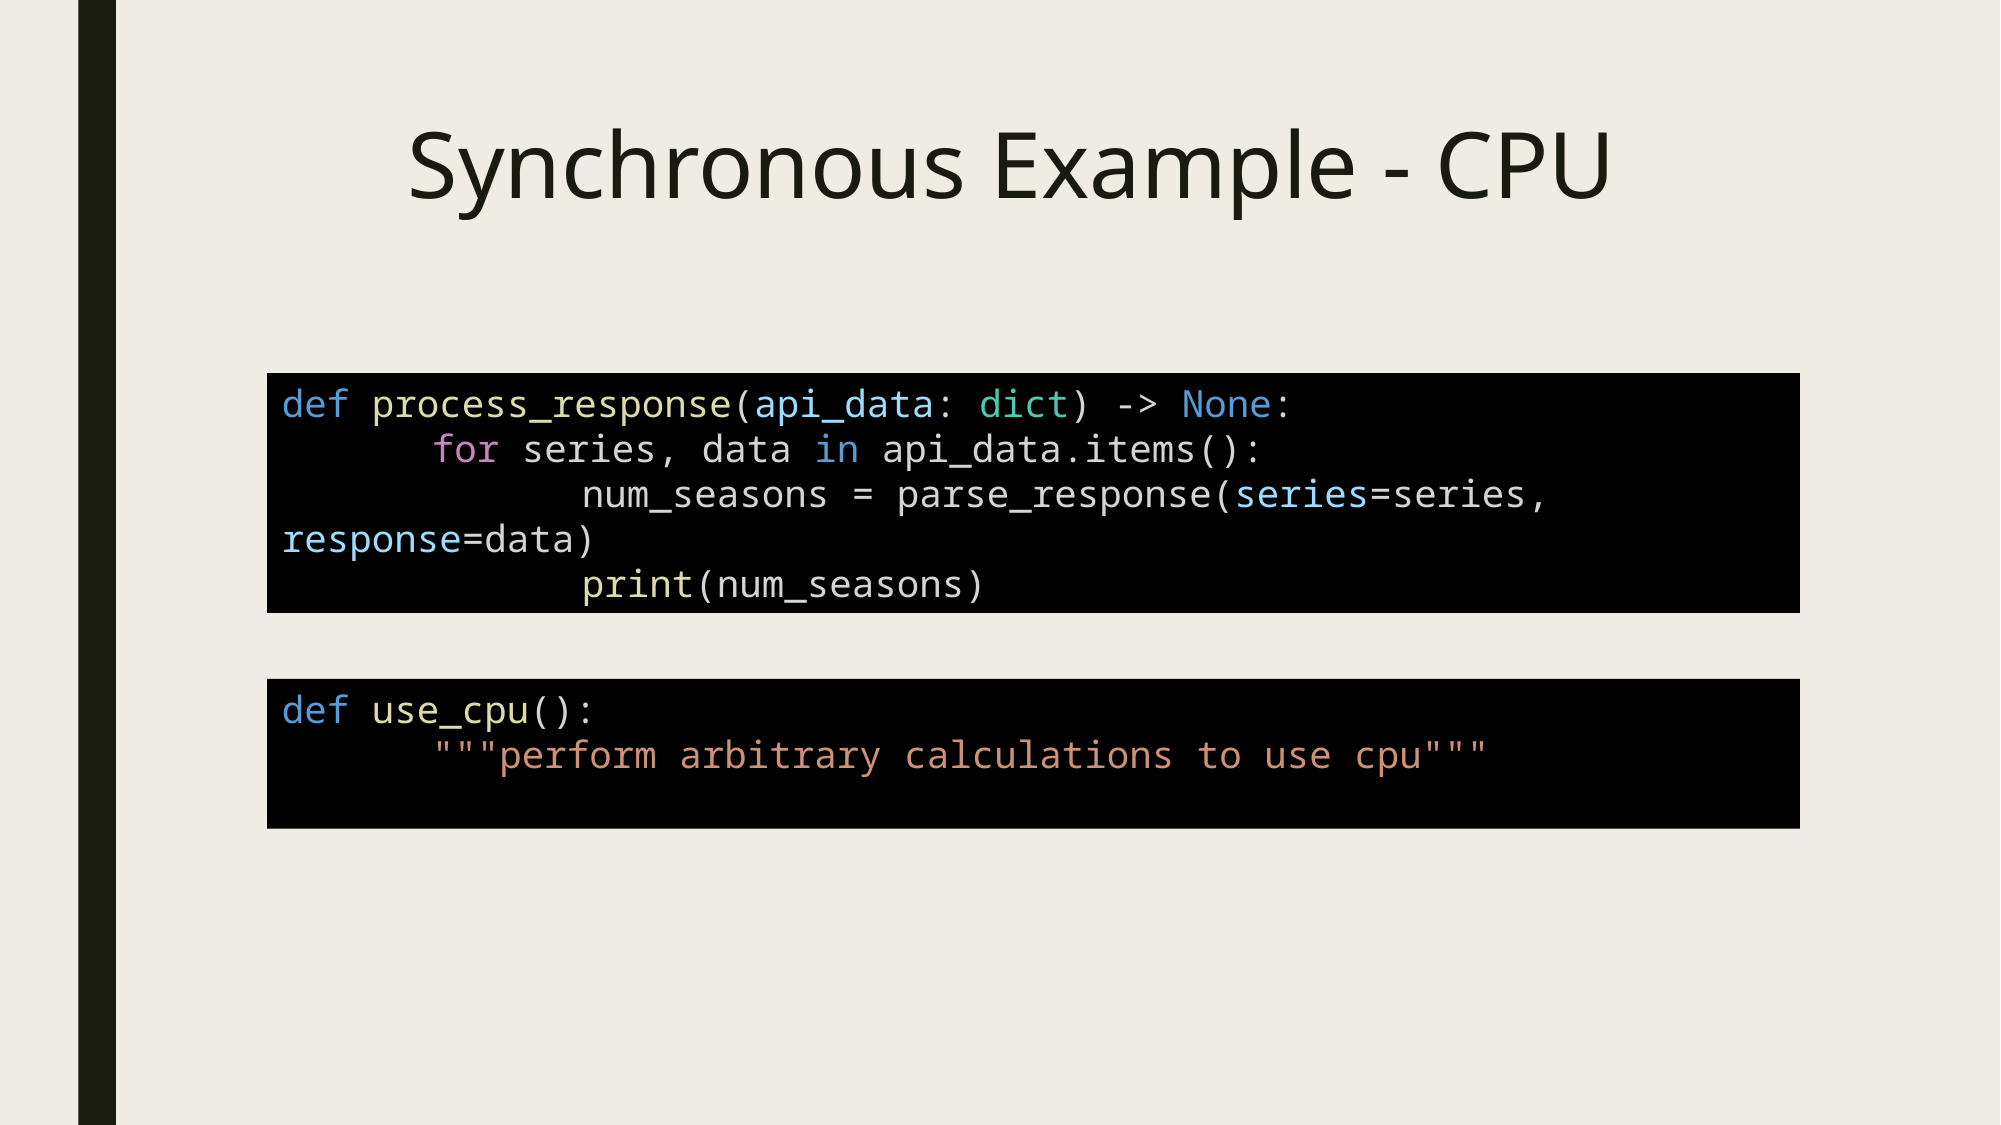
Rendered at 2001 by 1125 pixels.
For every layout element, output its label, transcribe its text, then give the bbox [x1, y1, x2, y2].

text_box def use_cpu(): """perform arbitrary calculations to use cpu""" [267, 678, 1800, 829]
text_box def process_response(api_data: dict) -> None: for series, data in api_data.items(): num_seasons = parse_response(series=series, response=data) print(num_seasons) [267, 373, 1800, 613]
title Synchronous Example - CPU [225, 112, 1800, 357]
